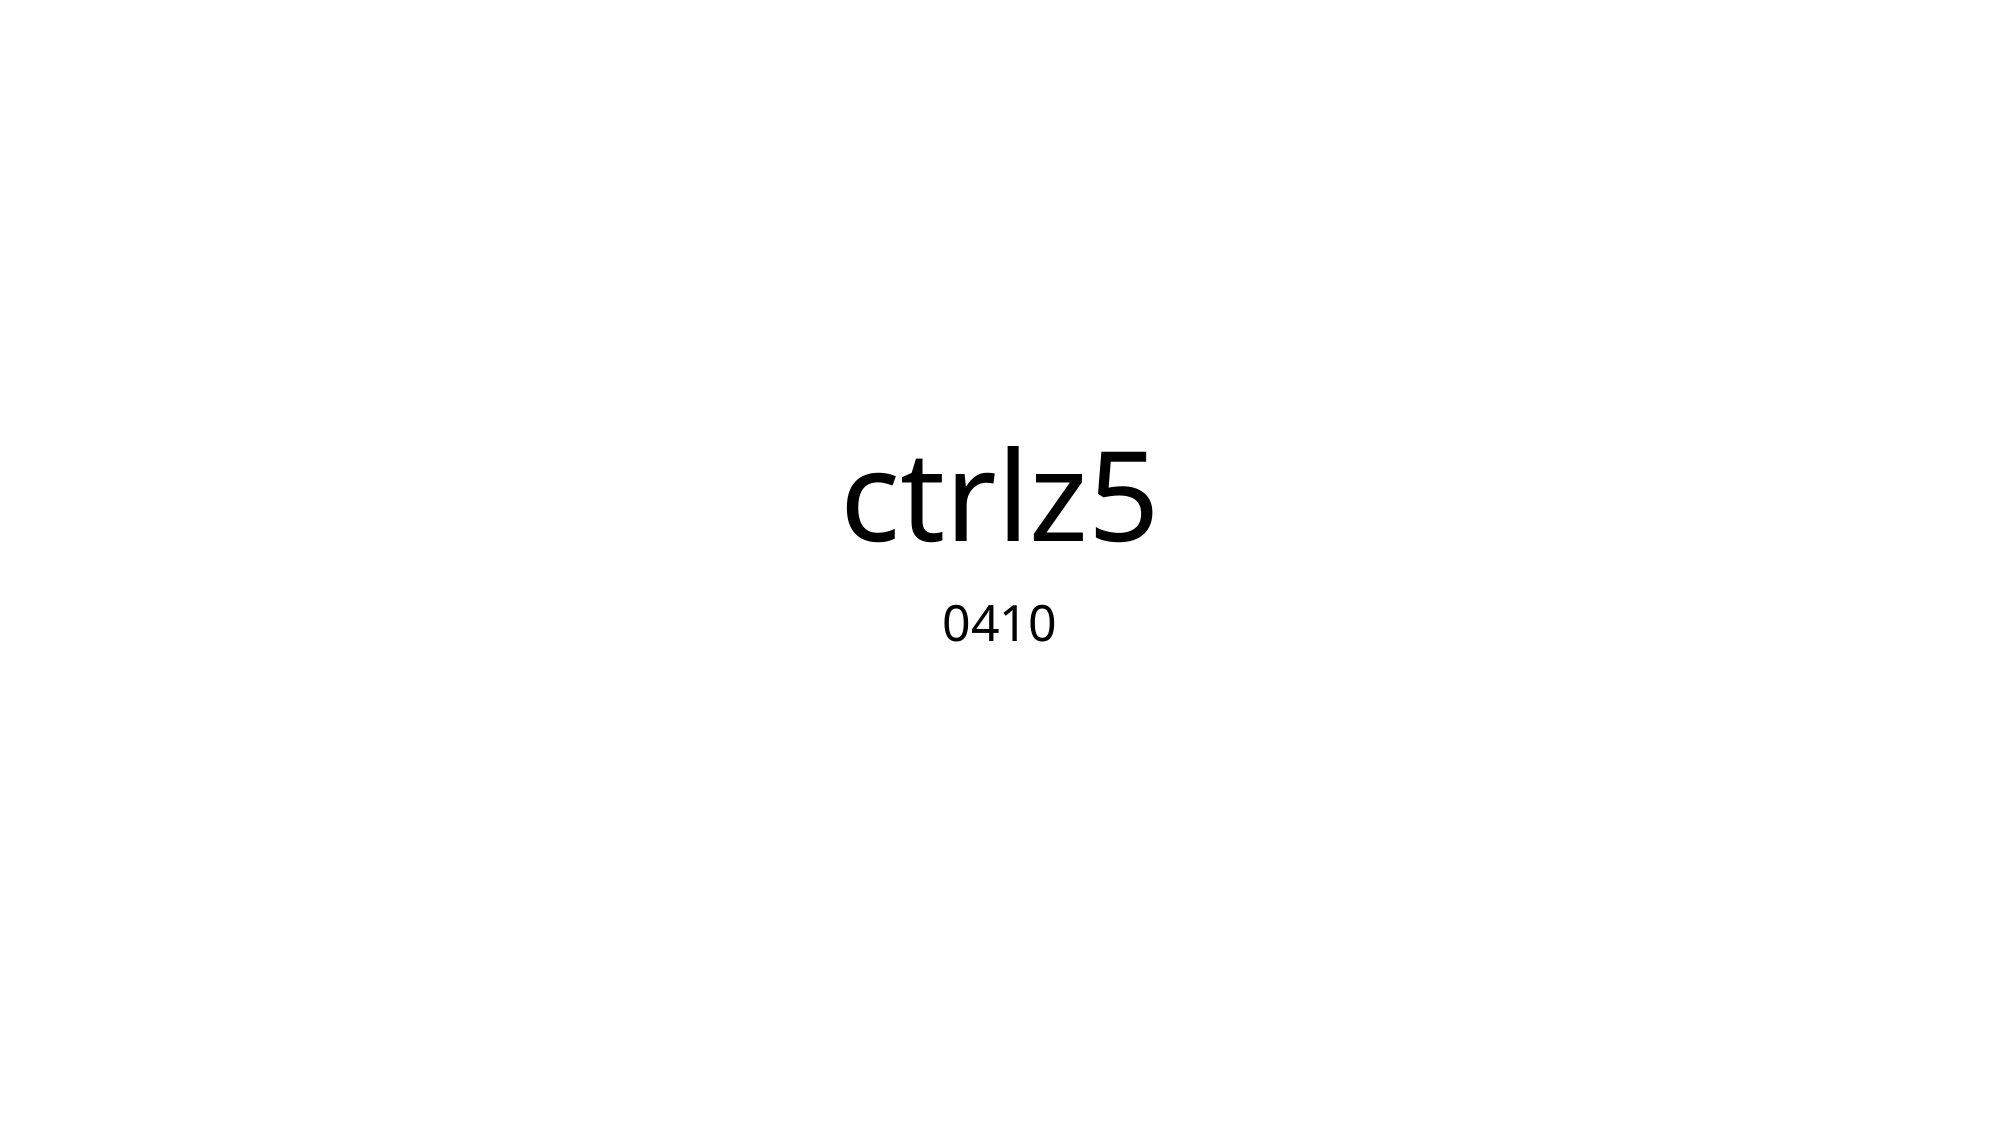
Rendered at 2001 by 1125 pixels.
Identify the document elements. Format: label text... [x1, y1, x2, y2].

subtitle 0410 [249, 590, 1750, 863]
title ctrlz5 [249, 184, 1750, 576]
